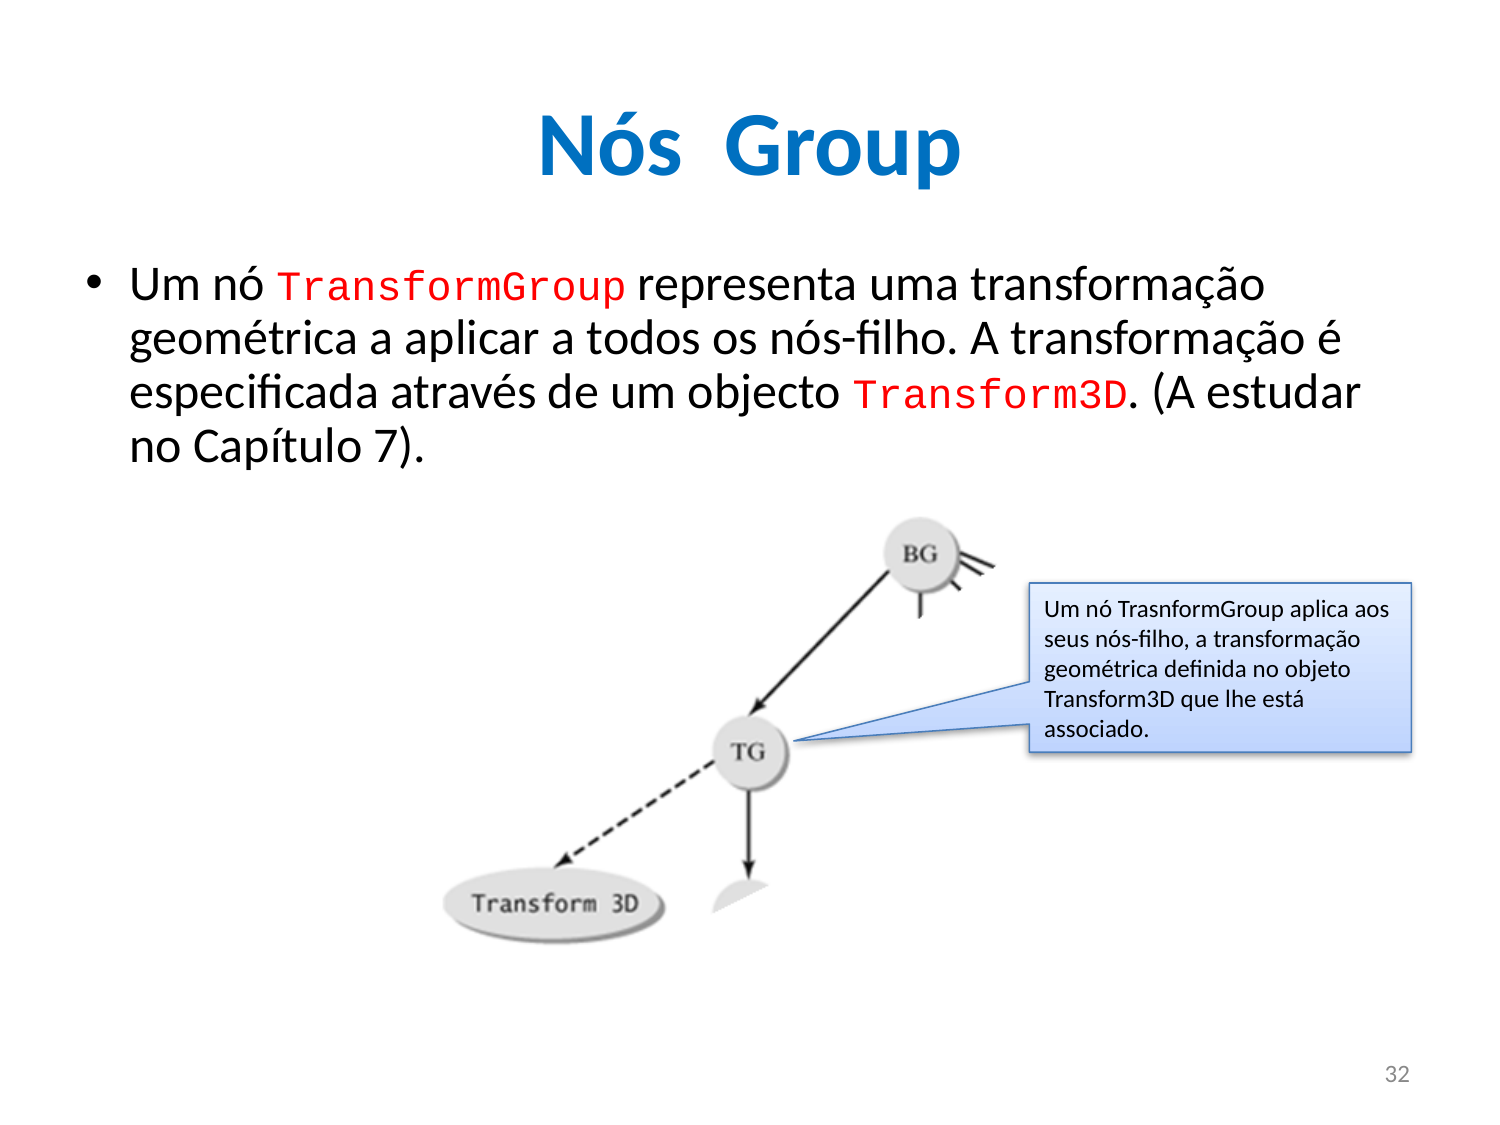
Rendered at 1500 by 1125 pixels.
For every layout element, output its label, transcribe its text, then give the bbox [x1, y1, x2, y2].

slide_number 32 [1074, 1067, 1425, 1103]
text_box Um nó TransformGroup representa uma transformação geométrica a aplicar a todos os nós-filho. A transformação é especificada através de um objecto Transform3D. (A estudar no Capítulo 7). [70, 249, 1430, 1067]
picture [407, 467, 1030, 1026]
text_box Um nó TrasnformGroup aplica aos seus nós-filho, a transformação geométrica definida no objeto Transform3D que lhe está associado. [1035, 582, 1413, 754]
title Nós Group [75, 45, 1425, 233]
